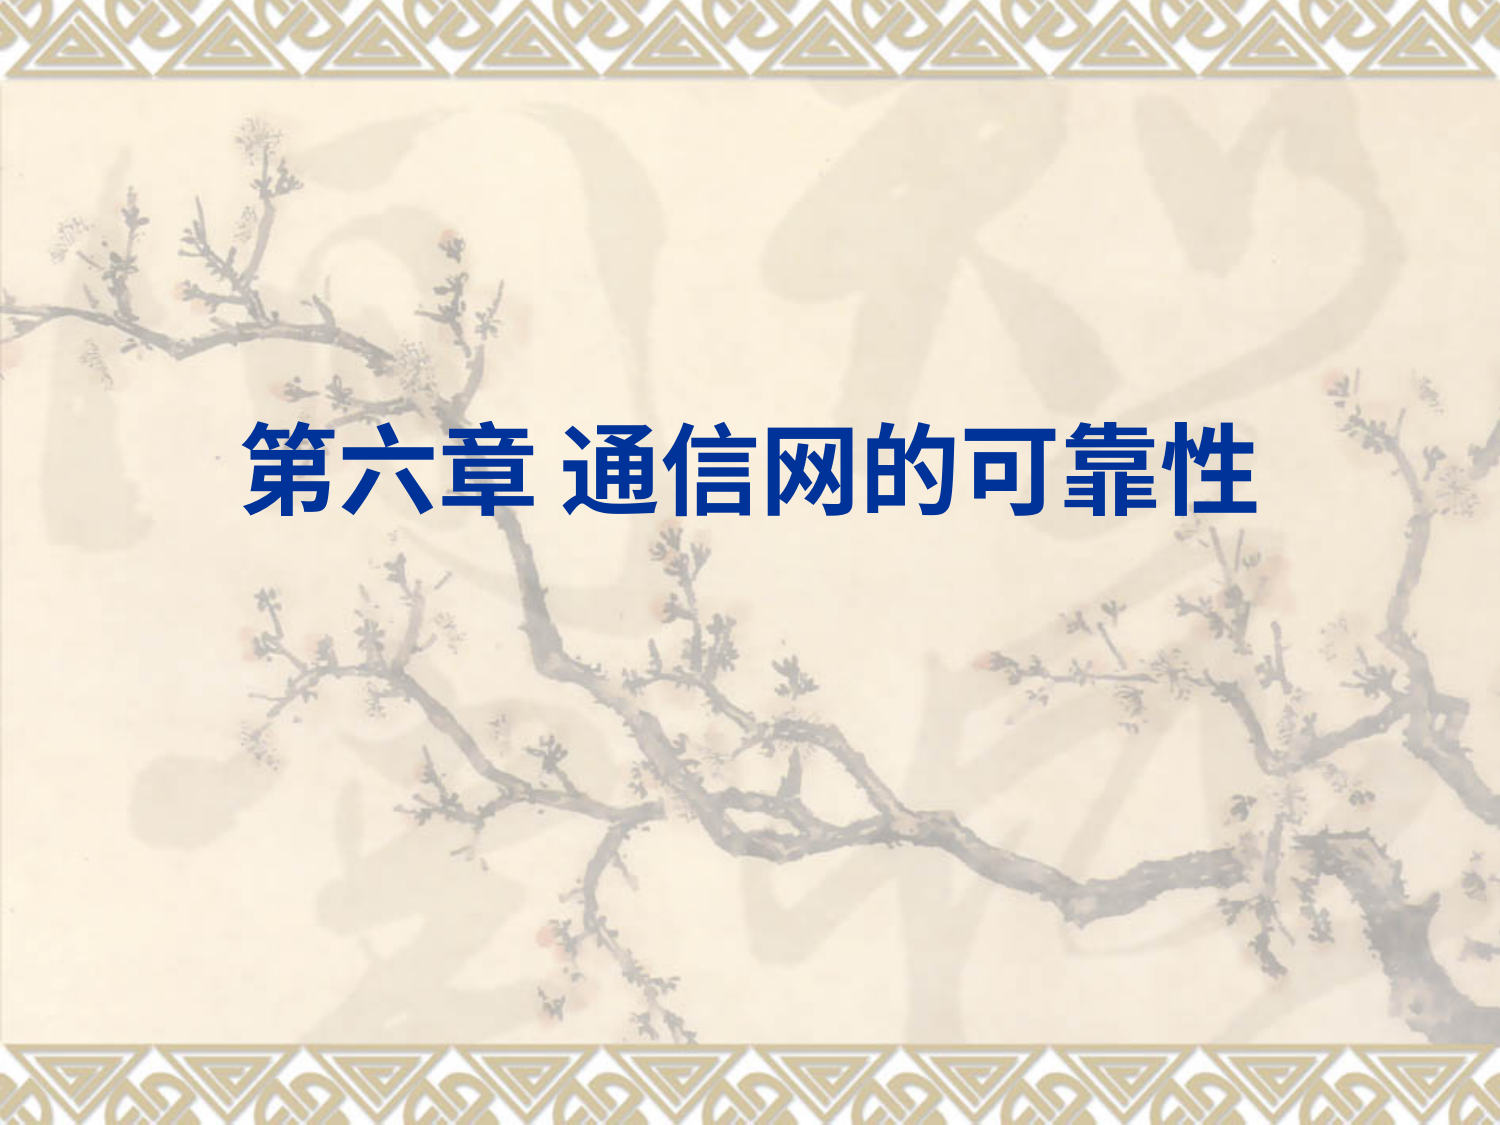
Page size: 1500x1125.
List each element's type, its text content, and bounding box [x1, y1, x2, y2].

title 第六章 通信网的可靠性 [112, 373, 1388, 561]
picture [0, 0, 1500, 1125]
